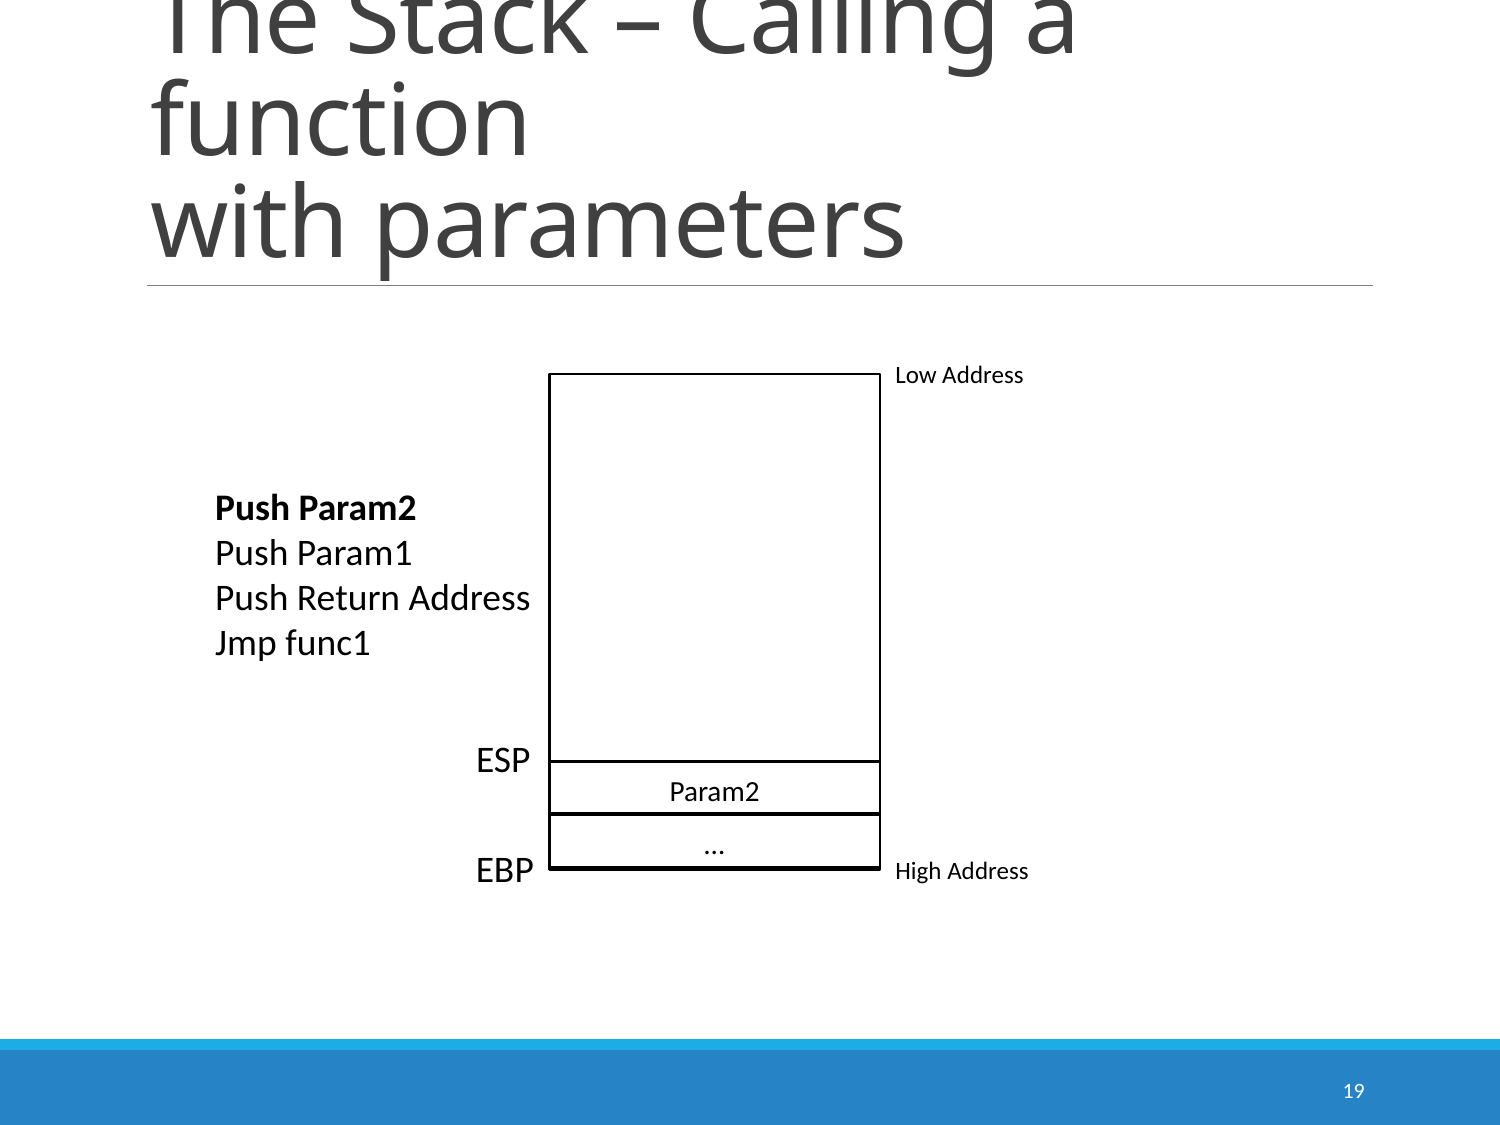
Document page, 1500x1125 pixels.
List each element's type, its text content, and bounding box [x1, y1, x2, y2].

text_box EBP [461, 837, 549, 897]
slide_number 19 [1218, 1059, 1380, 1120]
title The Stack – Calling a function with parameters [135, 47, 1373, 285]
text_box Param2 [548, 760, 881, 816]
text_box High Address [880, 846, 1044, 892]
text_box [548, 373, 881, 760]
text_box Push Param2 Push Param1 Push Return Address Jmp func1 [200, 475, 546, 671]
text_box Low Address [880, 350, 1039, 396]
text_box … [548, 816, 881, 869]
text_box ESP [461, 727, 546, 788]
